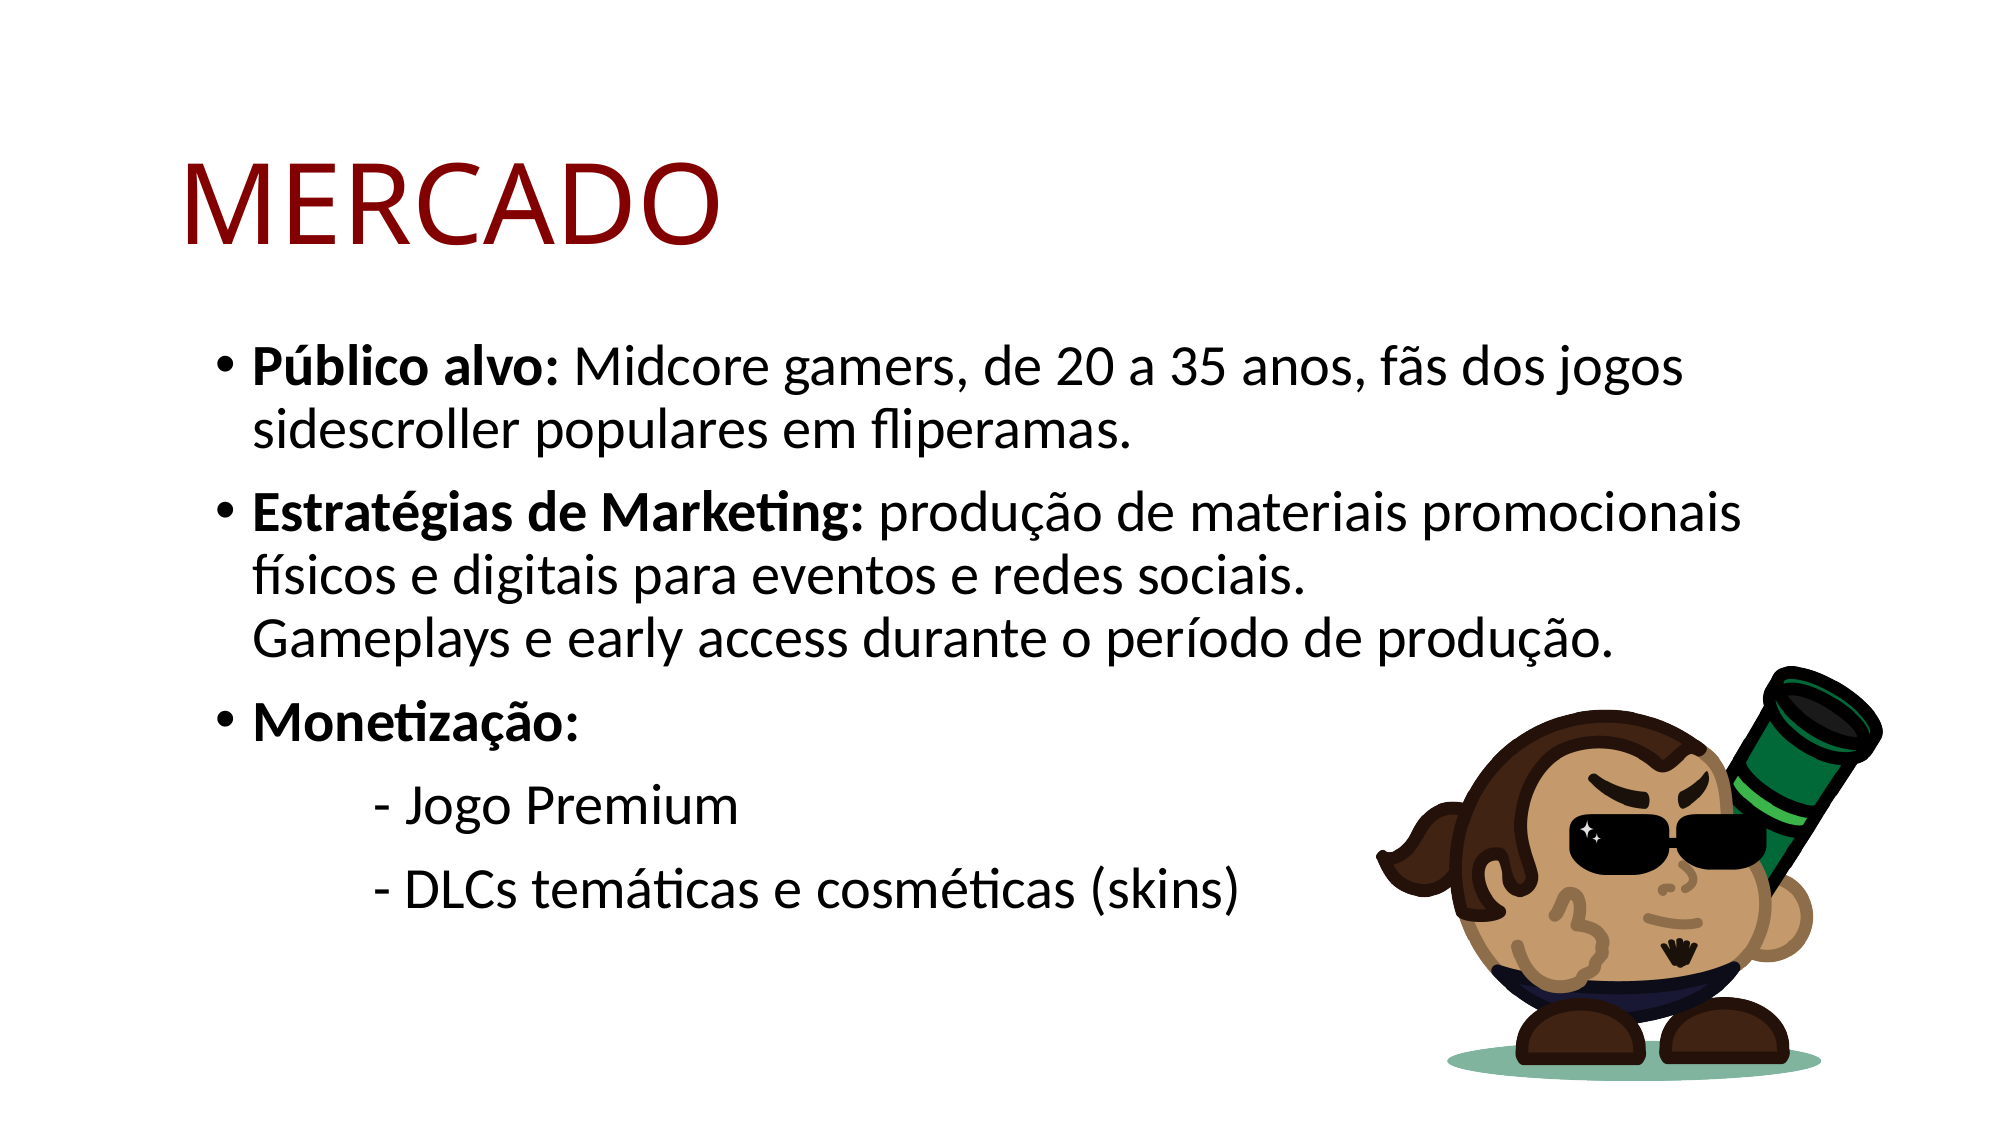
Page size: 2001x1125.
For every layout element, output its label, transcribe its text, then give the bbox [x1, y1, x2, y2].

list Público alvo: Midcore gamers, de 20 a 35 anos, fãs dos jogos sidescroller populares em fliperamas. Estratégias de Marketing: produção de materiais promocionais físicos e digitais para eventos e redes sociais. Gameplays e early access durante o período de produção. Monetização: - Jogo Premium - DLCs temáticas e cosméticas (skins) [200, 327, 1879, 1097]
picture [1376, 666, 1883, 1081]
text_box MERCADO [162, 12, 1663, 404]
